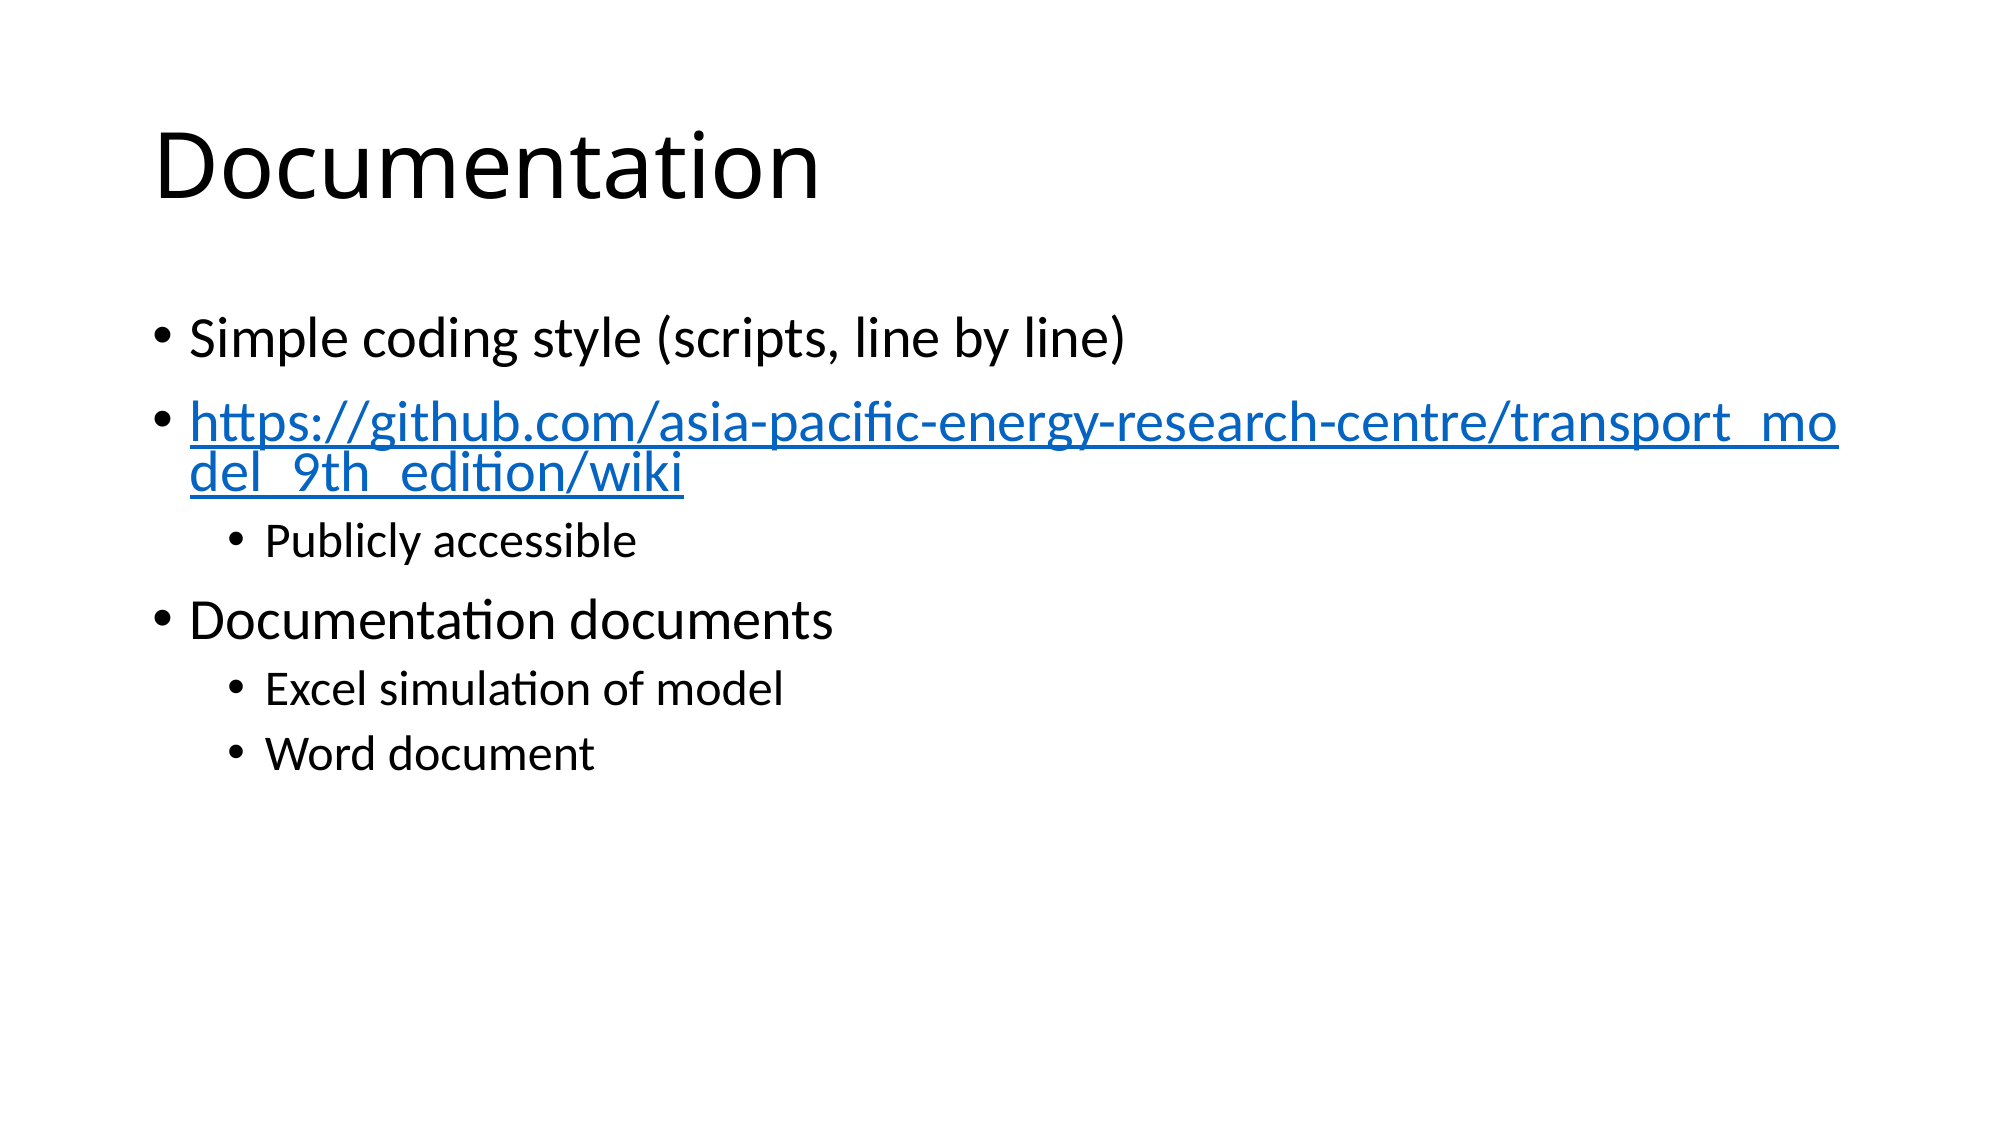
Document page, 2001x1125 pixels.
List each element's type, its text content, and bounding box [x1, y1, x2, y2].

list Simple coding style (scripts, line by line) https://github.com/asia-pacific-energy-research-centre/transport_model_9th_edition/wiki Publicly accessible Documentation documents Excel simulation of model Word document [137, 299, 1863, 1014]
title Documentation [137, 59, 1863, 278]
